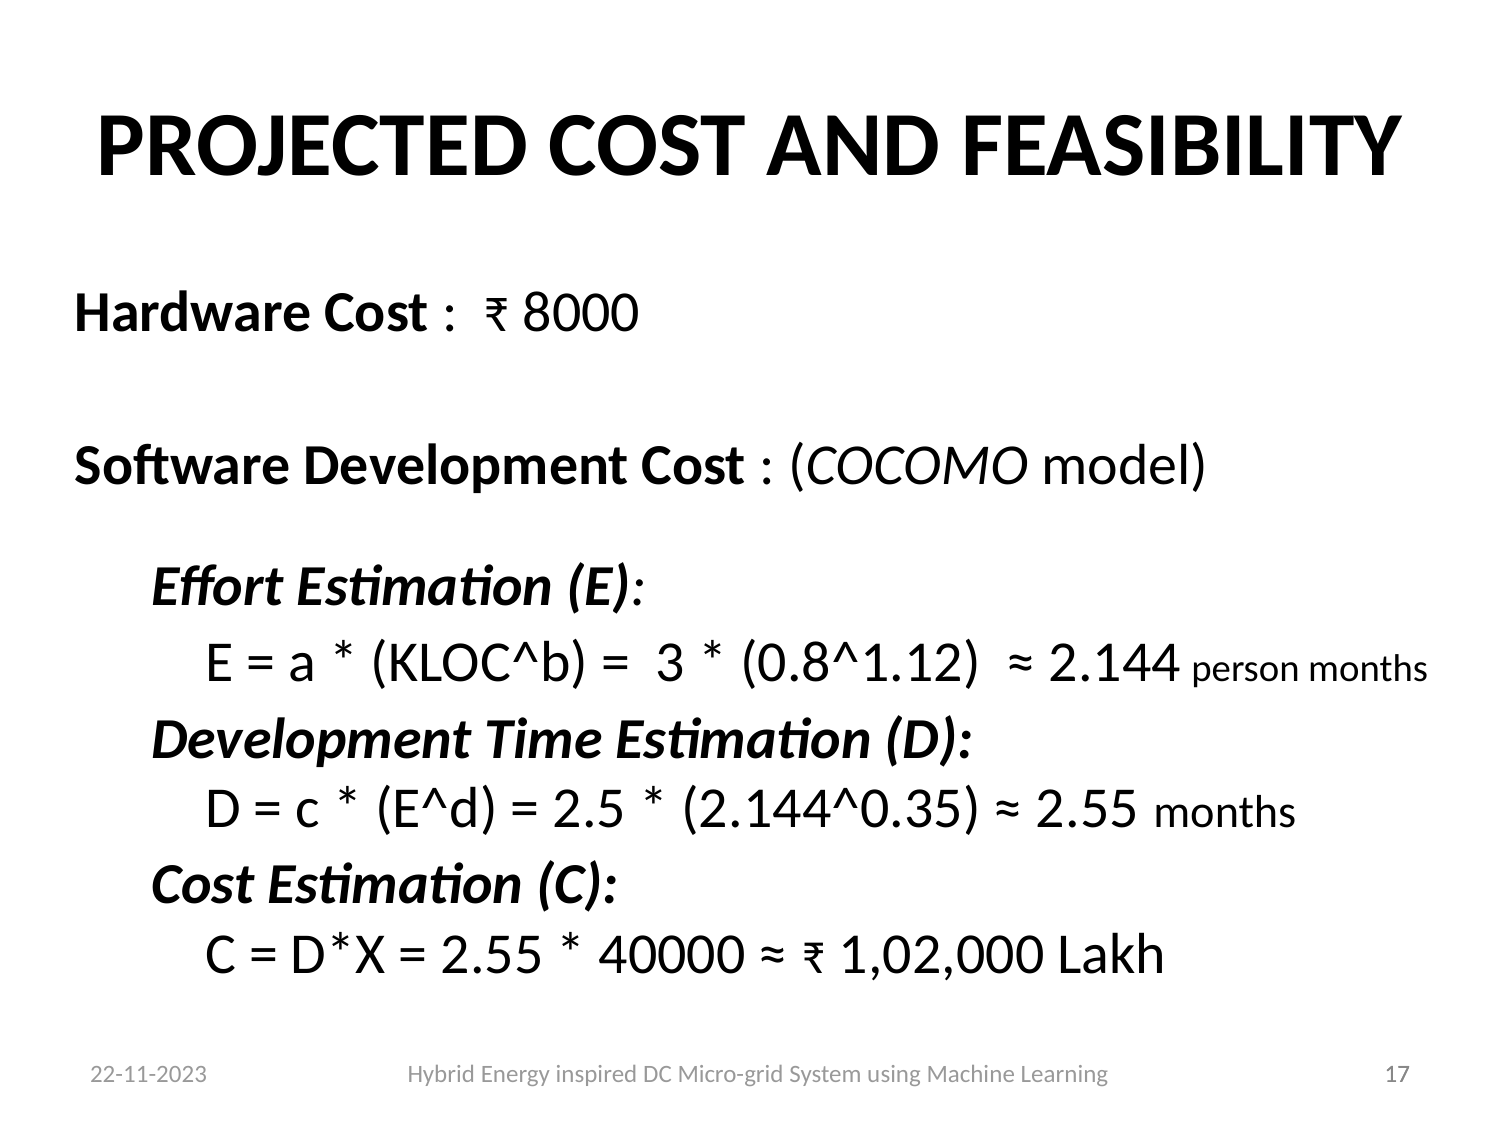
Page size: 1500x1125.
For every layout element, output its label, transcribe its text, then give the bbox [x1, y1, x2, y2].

list Hardware Cost : ₹ 8000 Software Development Cost : (COCOMO model) Effort Estimation (E): E = a * (KLOC^b) = 3 * (0.8^1.12) ≈ 2.144 person months Development Time Estimation (D): D = c * (E^d) = 2.5 * (2.144^0.35) ≈ 2.55 months Cost Estimation (C): C = D*X = 2.55 * 40000 ≈ ₹ 1,02,000 Lakh [59, 266, 1466, 1009]
slide_number ‹#› [1285, 1042, 1425, 1103]
title PROJECTED COST AND FEASIBILITY [75, 45, 1425, 233]
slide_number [75, 1042, 1285, 1103]
